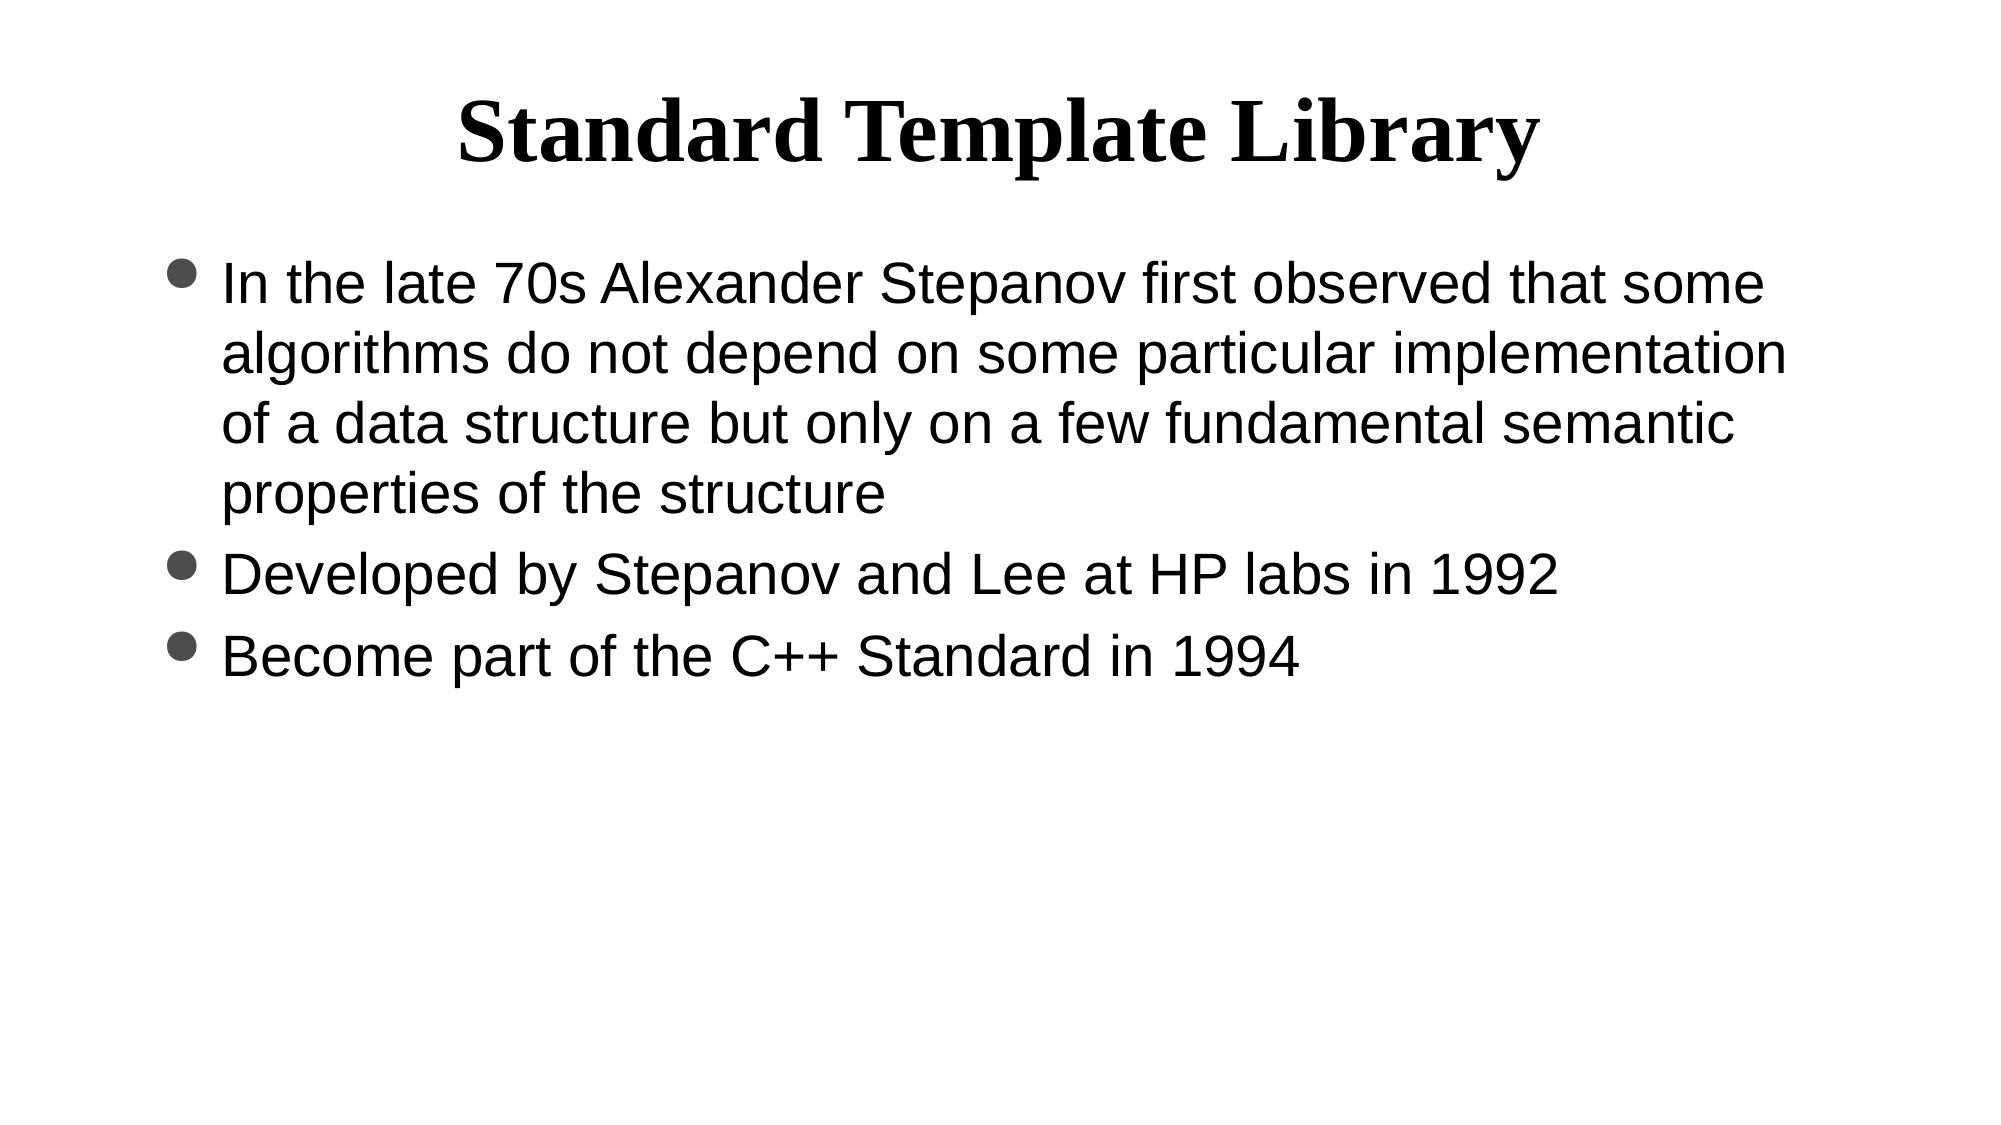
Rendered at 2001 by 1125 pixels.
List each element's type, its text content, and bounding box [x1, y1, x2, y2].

title Standard Template Library [150, 50, 1850, 200]
list In the late 70s Alexander Stepanov first observed that some algorithms do not depend on some particular implementation of a data structure but only on a few fundamental semantic properties of the structure Developed by Stepanov and Lee at HP labs in 1992 Become part of the C++ Standard in 1994 [150, 237, 1850, 1000]
